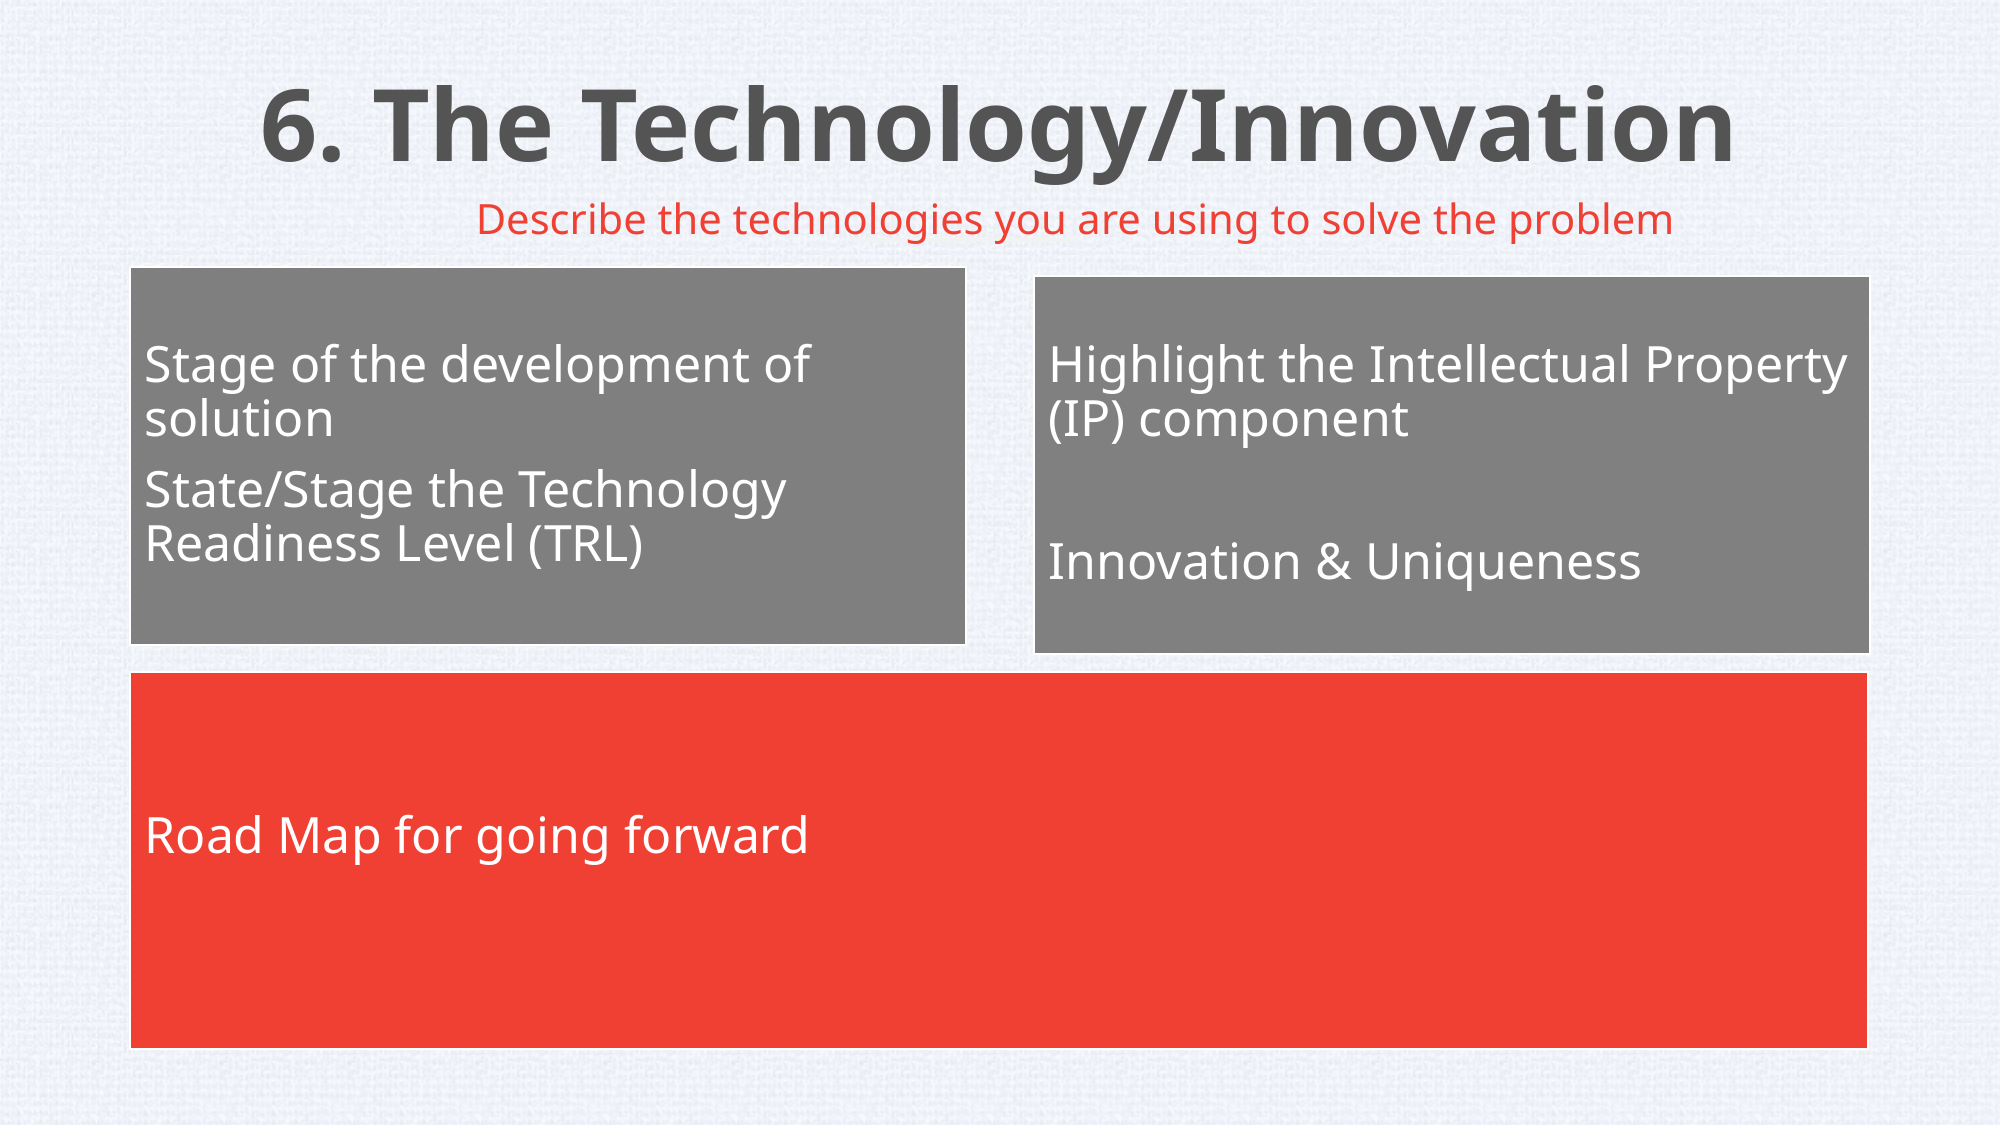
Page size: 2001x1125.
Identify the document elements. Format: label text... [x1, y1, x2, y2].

text_box Describe the technologies you are using to solve the problem [280, 185, 1871, 251]
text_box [129, 264, 1871, 1084]
text_box 6. The Technology/Innovation [123, 77, 1877, 189]
